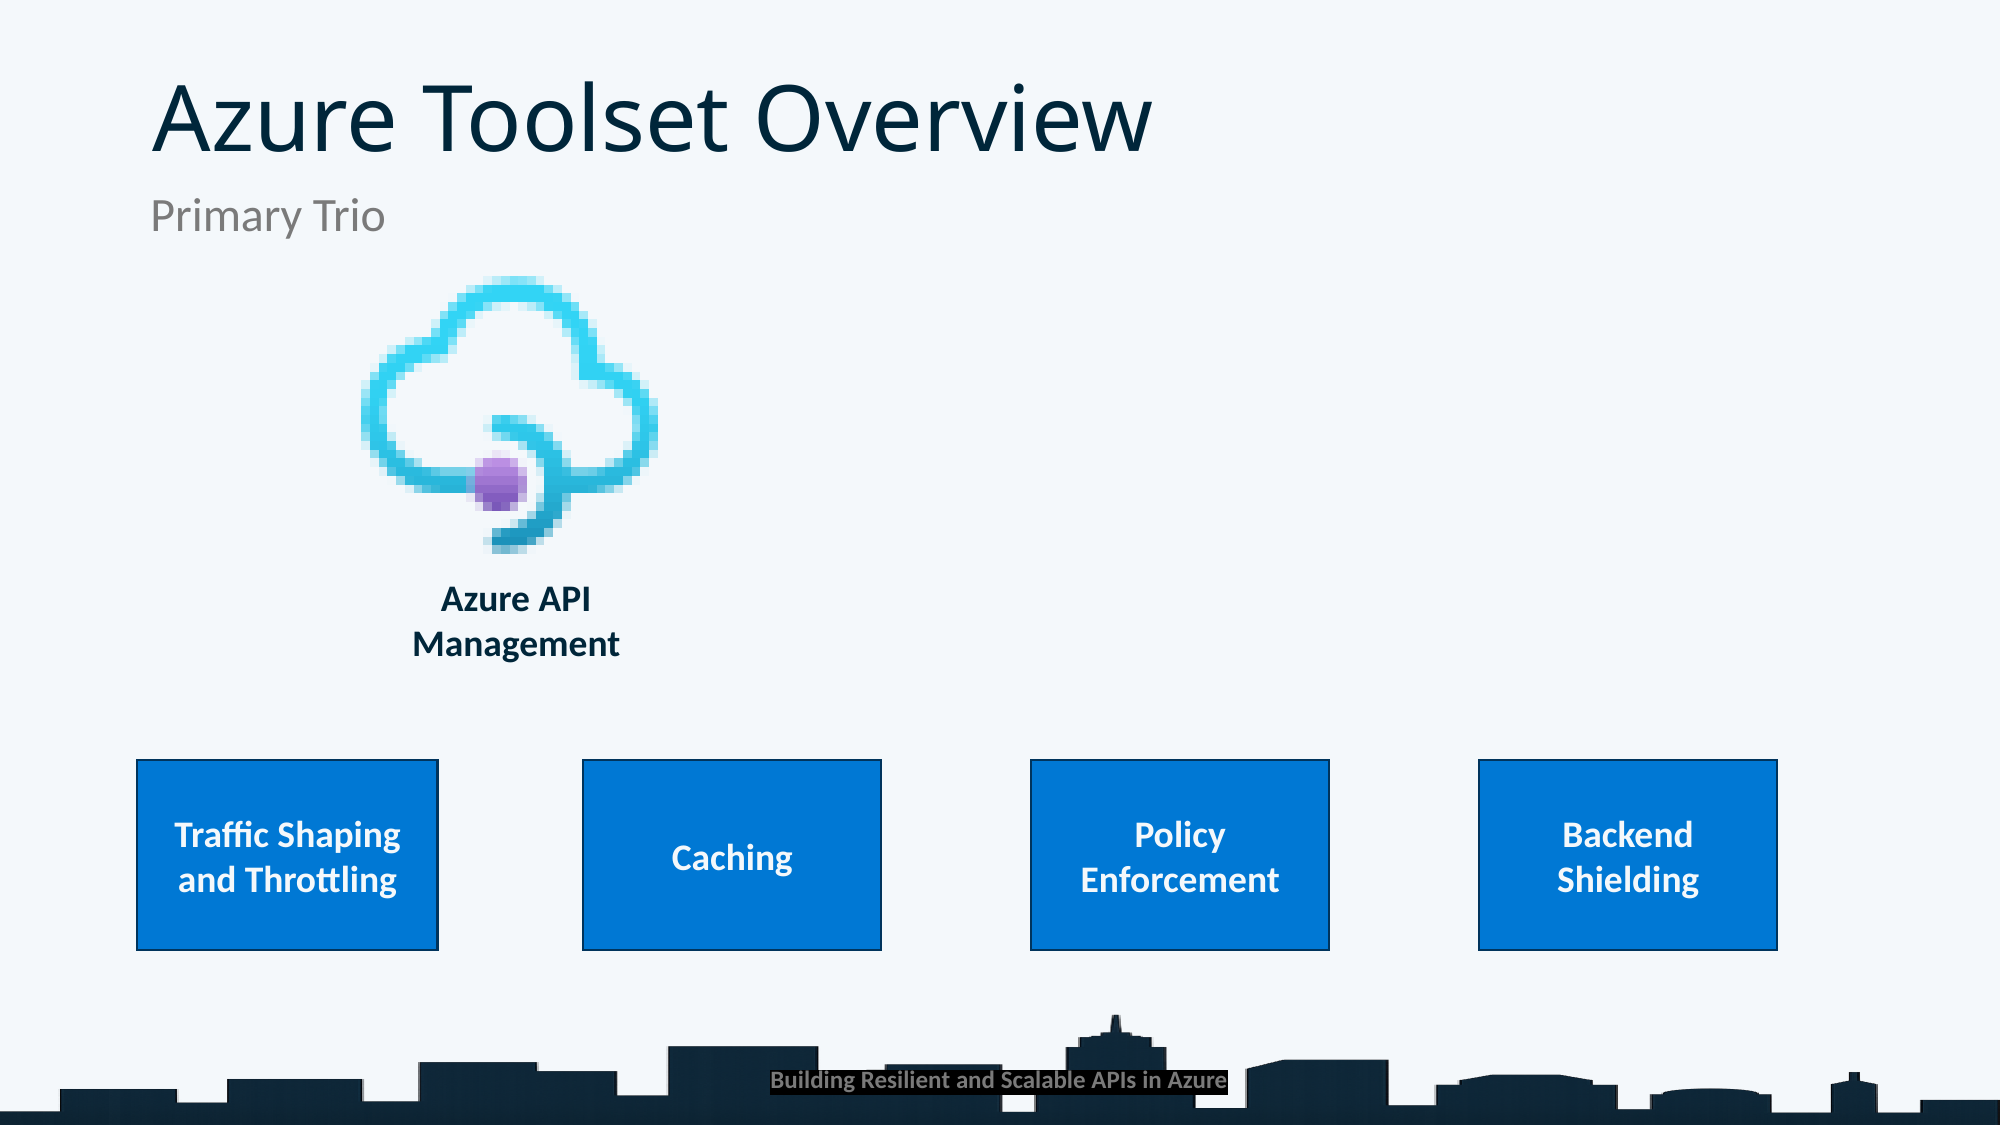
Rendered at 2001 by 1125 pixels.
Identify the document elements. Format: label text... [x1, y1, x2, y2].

title Azure Toolset Overview [137, 59, 1863, 183]
text_box Backend Shielding [1478, 759, 1778, 951]
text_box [353, 259, 667, 673]
text_box Caching [582, 759, 882, 951]
text_box Traffic Shaping and Throttling [136, 759, 439, 951]
picture [0, 1014, 2000, 1125]
list Primary Trio [135, 183, 1863, 250]
text_box Policy Enforcement [1030, 759, 1330, 951]
